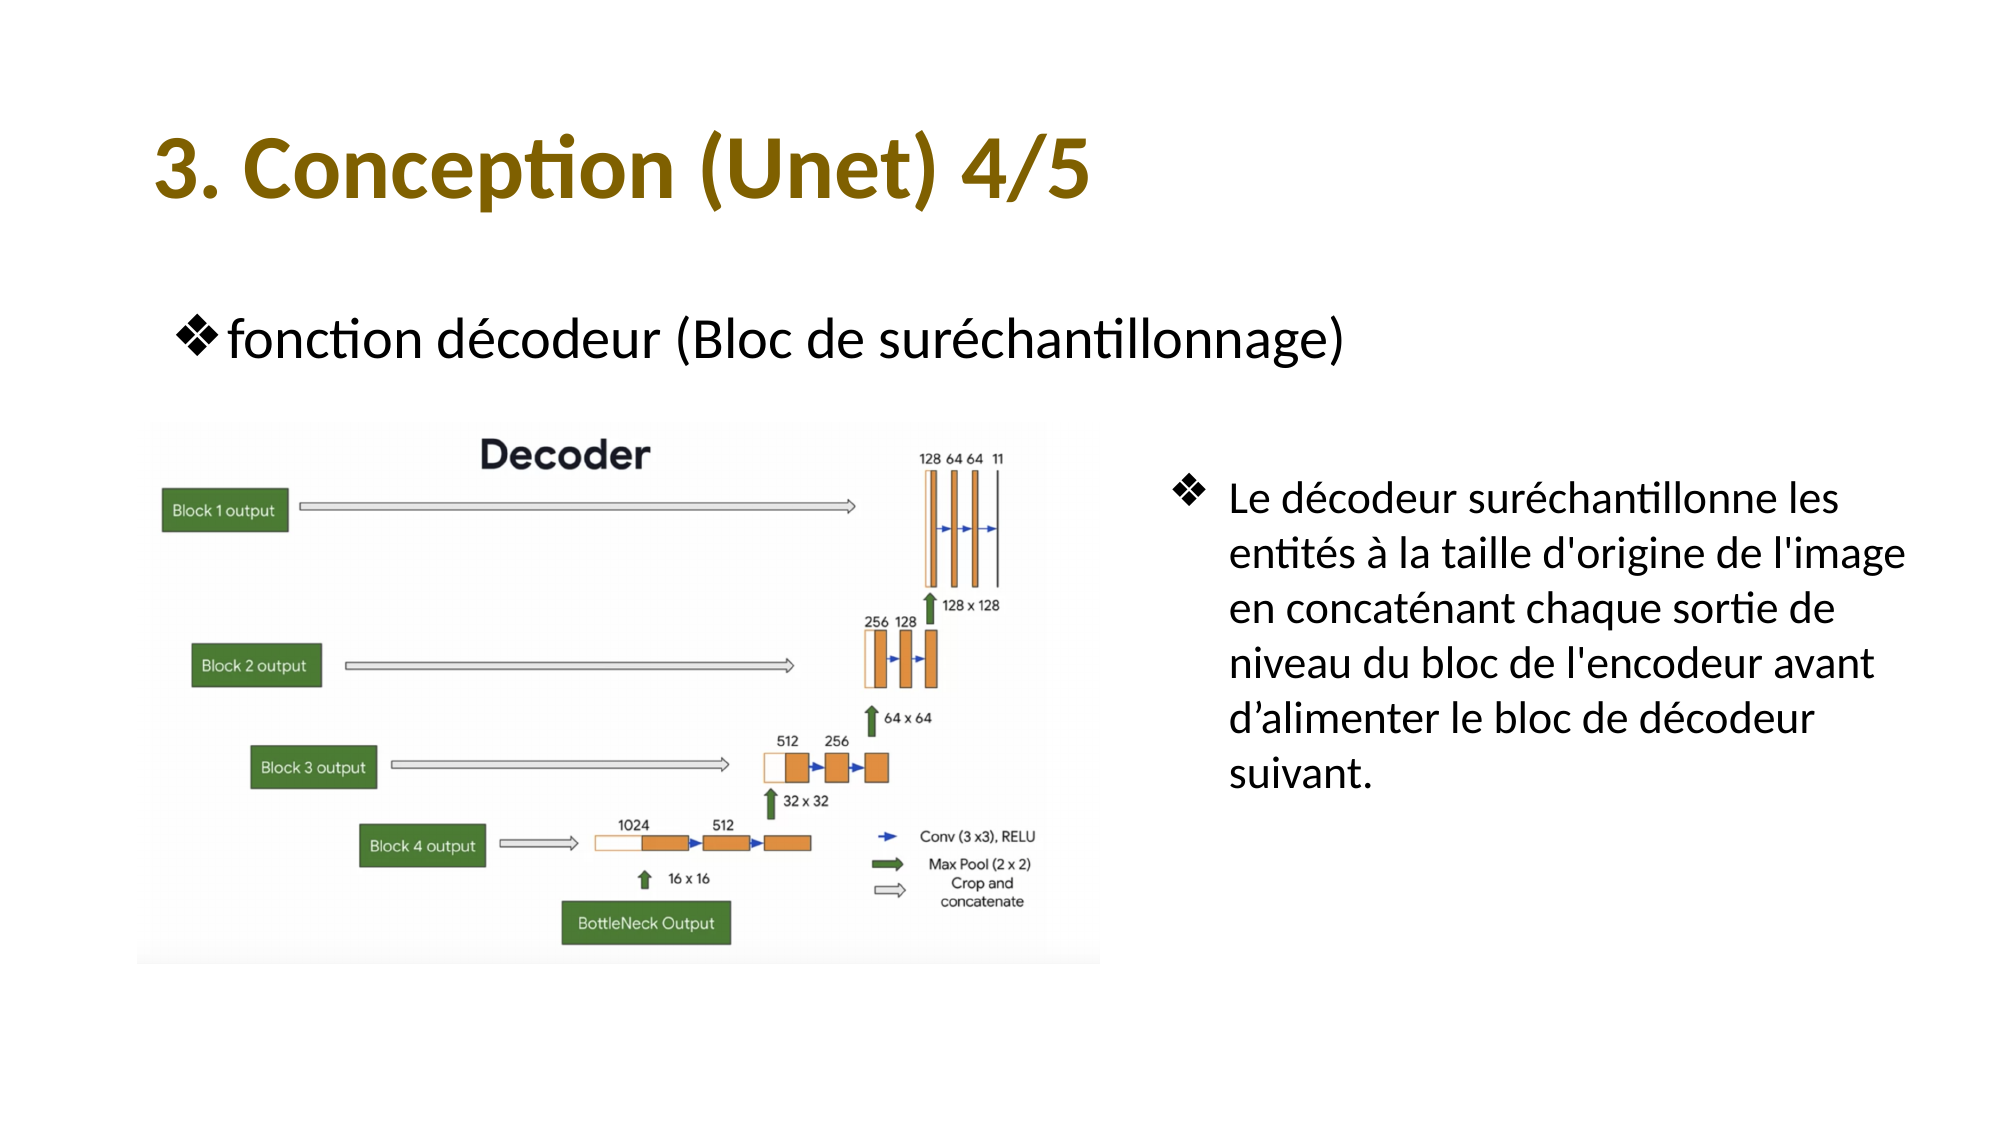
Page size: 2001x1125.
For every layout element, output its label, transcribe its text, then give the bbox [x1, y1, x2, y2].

list fonction décodeur (Bloc de suréchantillonnage) [137, 300, 1863, 1015]
title 3. Conception (Unet) 4/5 [137, 59, 1863, 278]
text_box Le décodeur suréchantillonne les entités à la taille d'origine de l'image en concaténant chaque sortie de niveau du bloc de l'encodeur avant d’alimenter le bloc de décodeur suivant. [1139, 452, 1925, 868]
picture [137, 422, 1100, 964]
